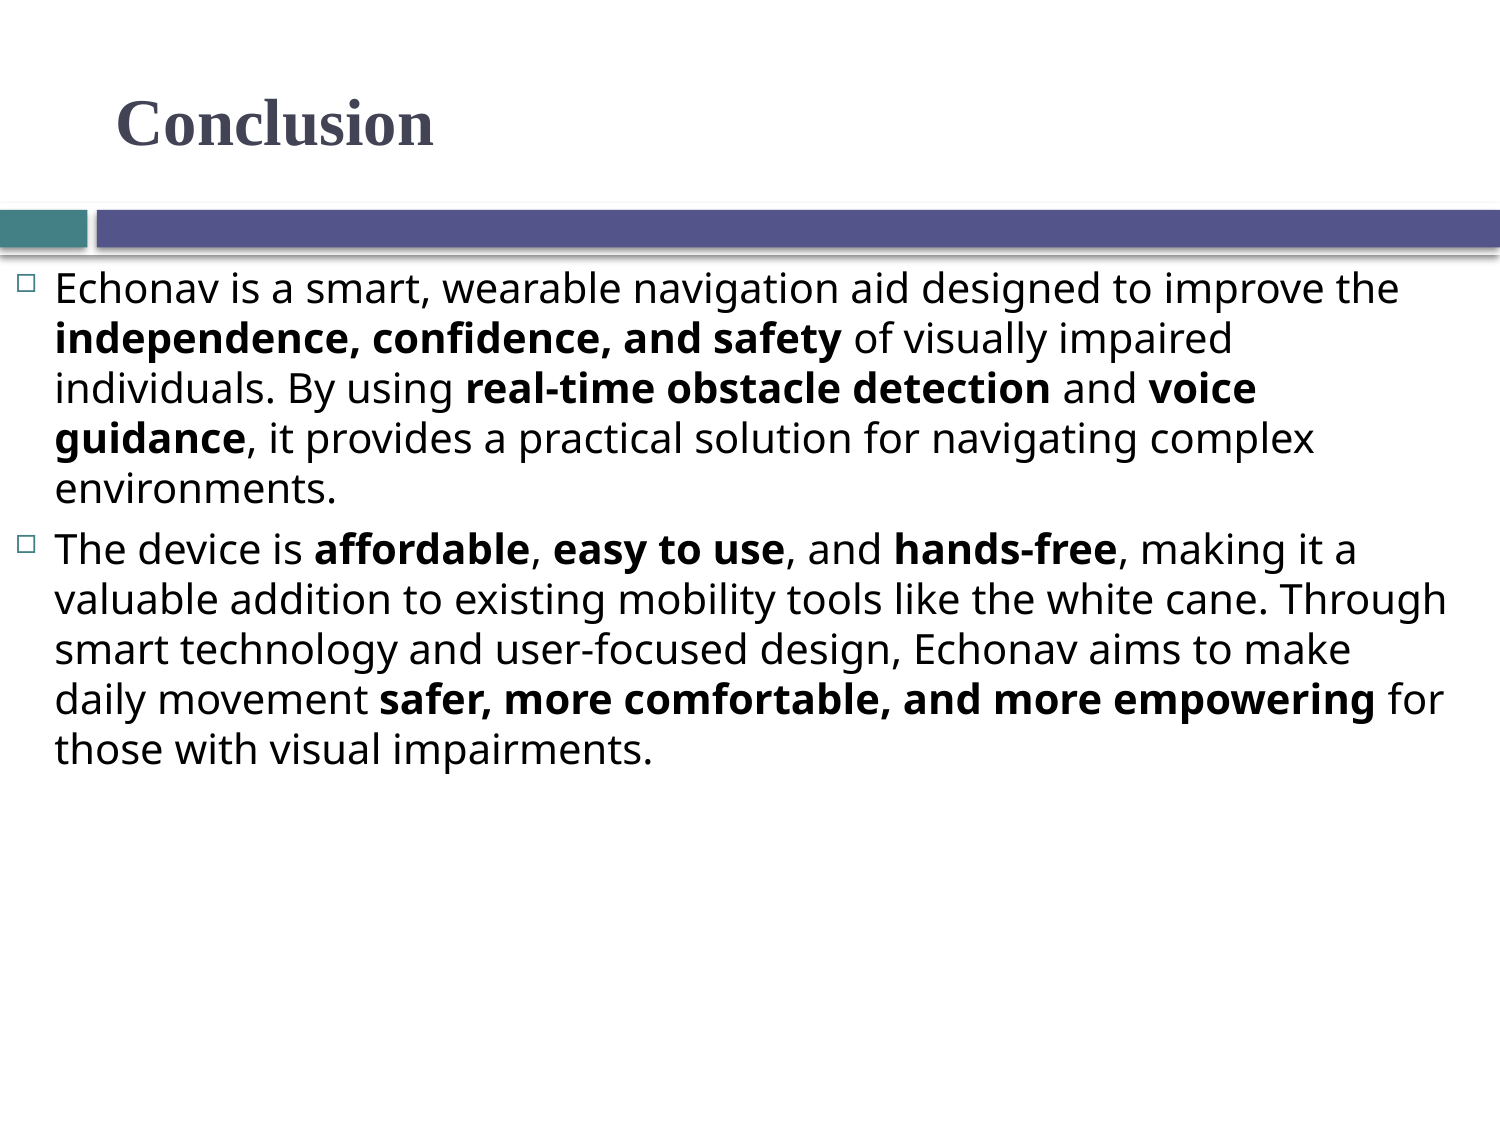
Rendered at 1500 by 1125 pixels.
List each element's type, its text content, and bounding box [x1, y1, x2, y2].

list Echonav is a smart, wearable navigation aid designed to improve the independence, confidence, and safety of visually impaired individuals. By using real-time obstacle detection and voice guidance, it provides a practical solution for navigating complex environments. The device is affordable, easy to use, and hands-free, making it a valuable addition to existing mobility tools like the white cane. Through smart technology and user-focused design, Echonav aims to make daily movement safer, more comfortable, and more empowering for those with visual impairments. [0, 254, 1466, 994]
title Conclusion [100, 37, 1438, 200]
